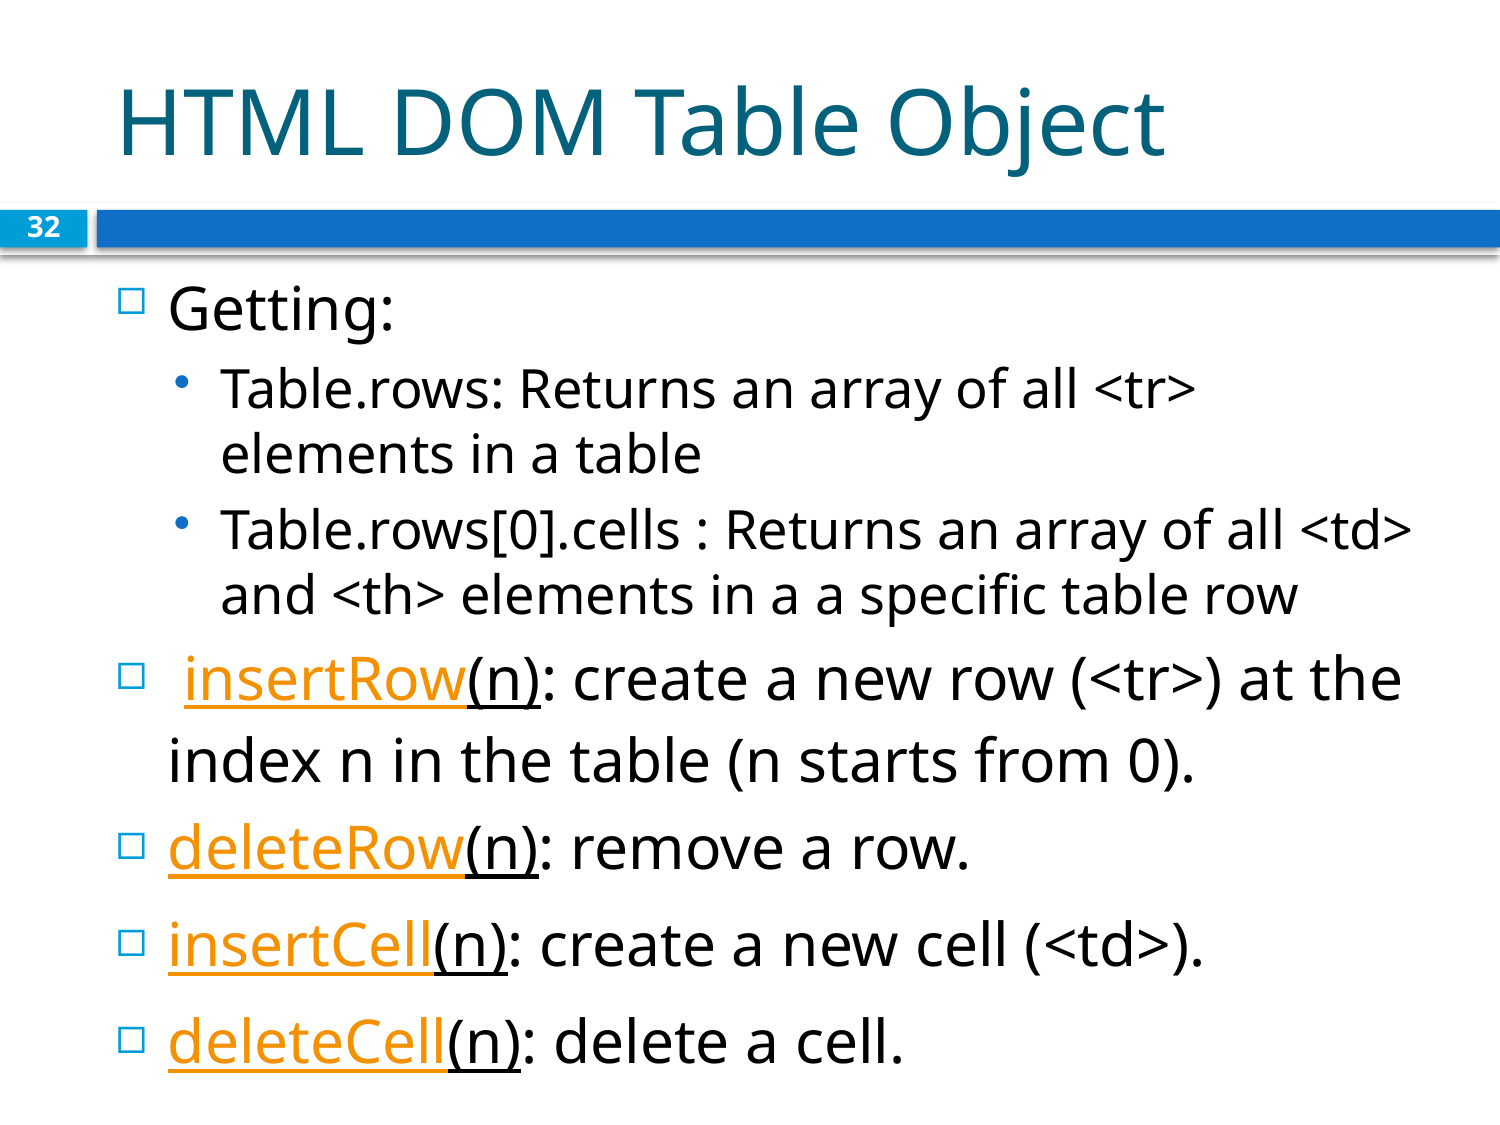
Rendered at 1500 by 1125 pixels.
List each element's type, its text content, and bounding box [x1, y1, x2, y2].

slide_number 32 [0, 208, 88, 249]
title HTML DOM Table Object [100, 37, 1439, 201]
list Getting: Table.rows: Returns an array of all <tr> elements in a table Table.rows[0].cells : Returns an array of all <td> and <th> elements in a a specific table row insertRow(n): create a new row (<tr>) at the index n in the table (n starts from 0). deleteRow(n): remove a row. insertCell(n): create a new cell (<td>). deleteCell(n): delete a cell. [100, 262, 1439, 1001]
